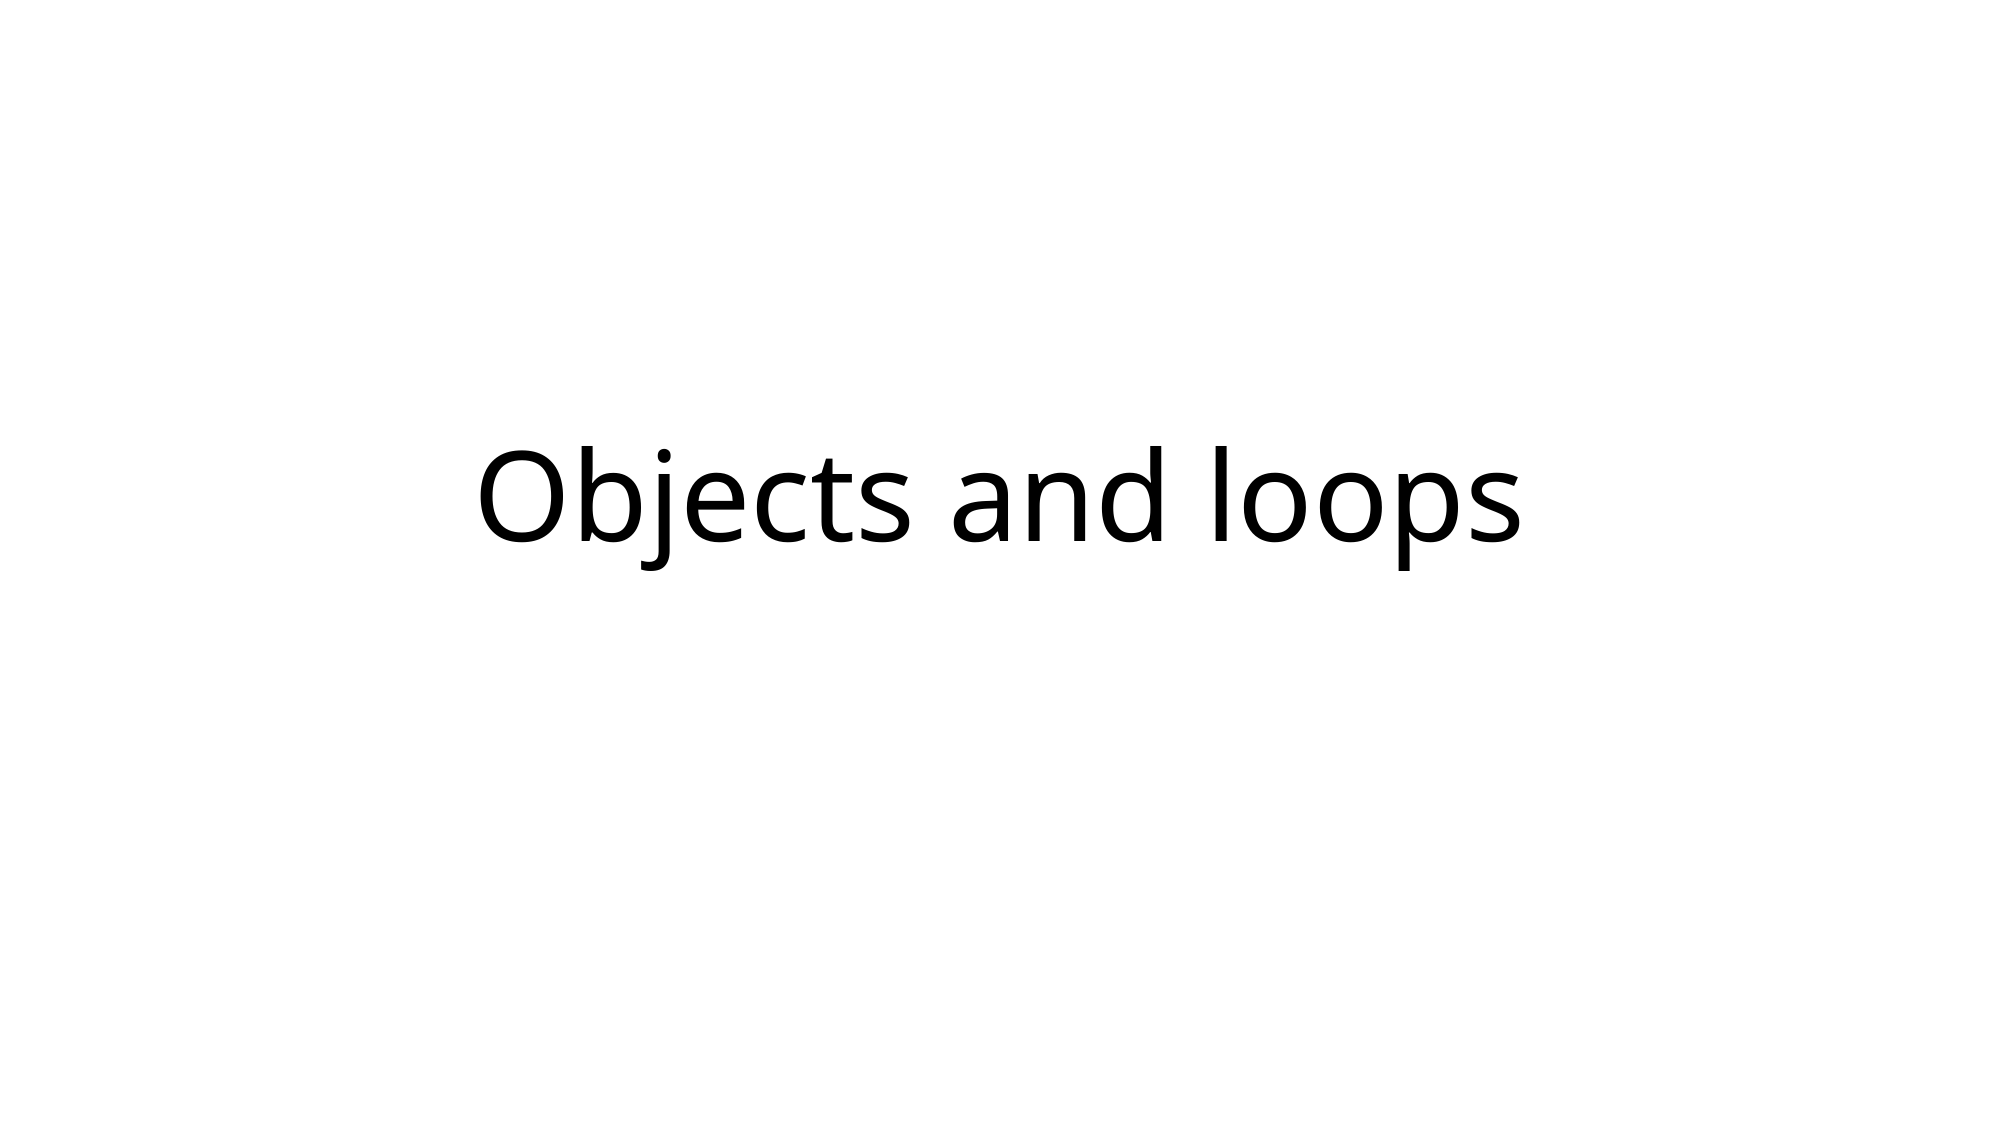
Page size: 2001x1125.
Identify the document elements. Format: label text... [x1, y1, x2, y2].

title Objects and loops [249, 184, 1750, 576]
